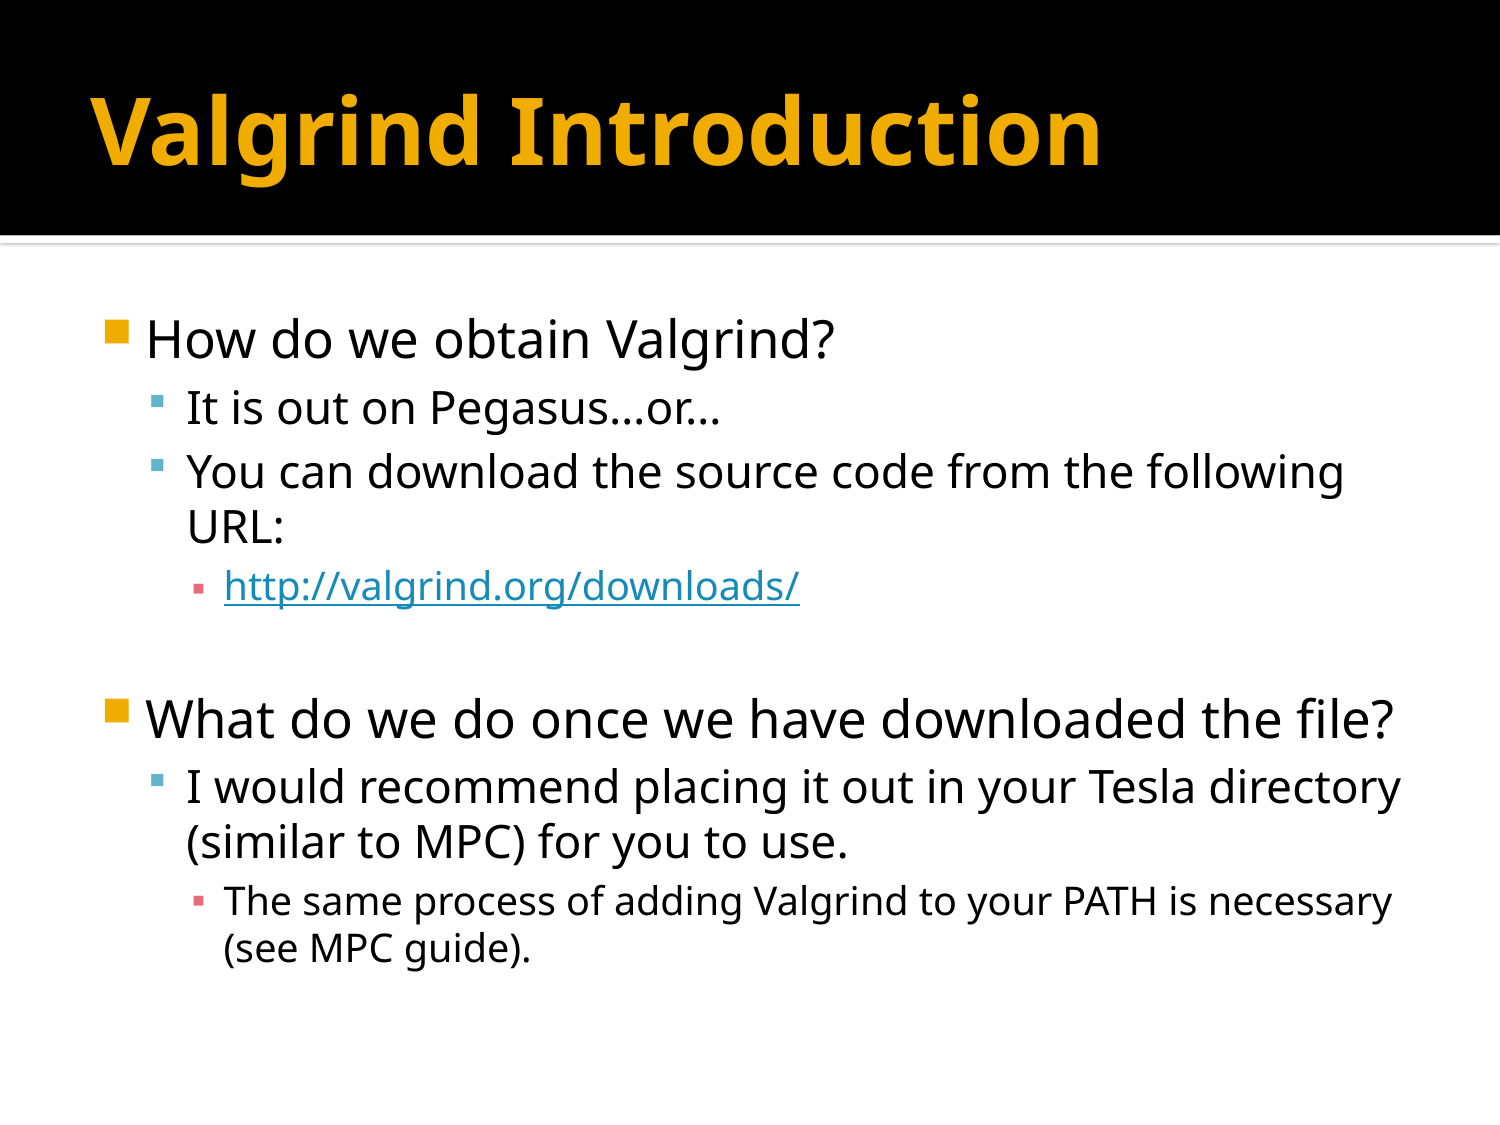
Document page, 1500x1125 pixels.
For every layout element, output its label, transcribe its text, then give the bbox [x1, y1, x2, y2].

list How do we obtain Valgrind? It is out on Pegasus…or… You can download the source code from the following URL: http://valgrind.org/downloads/ What do we do once we have downloaded the file? I would recommend placing it out in your Tesla directory (similar to MPC) for you to use. The same process of adding Valgrind to your PATH is necessary (see MPC guide). [75, 291, 1425, 1050]
title Valgrind Introduction [75, 25, 1425, 231]
